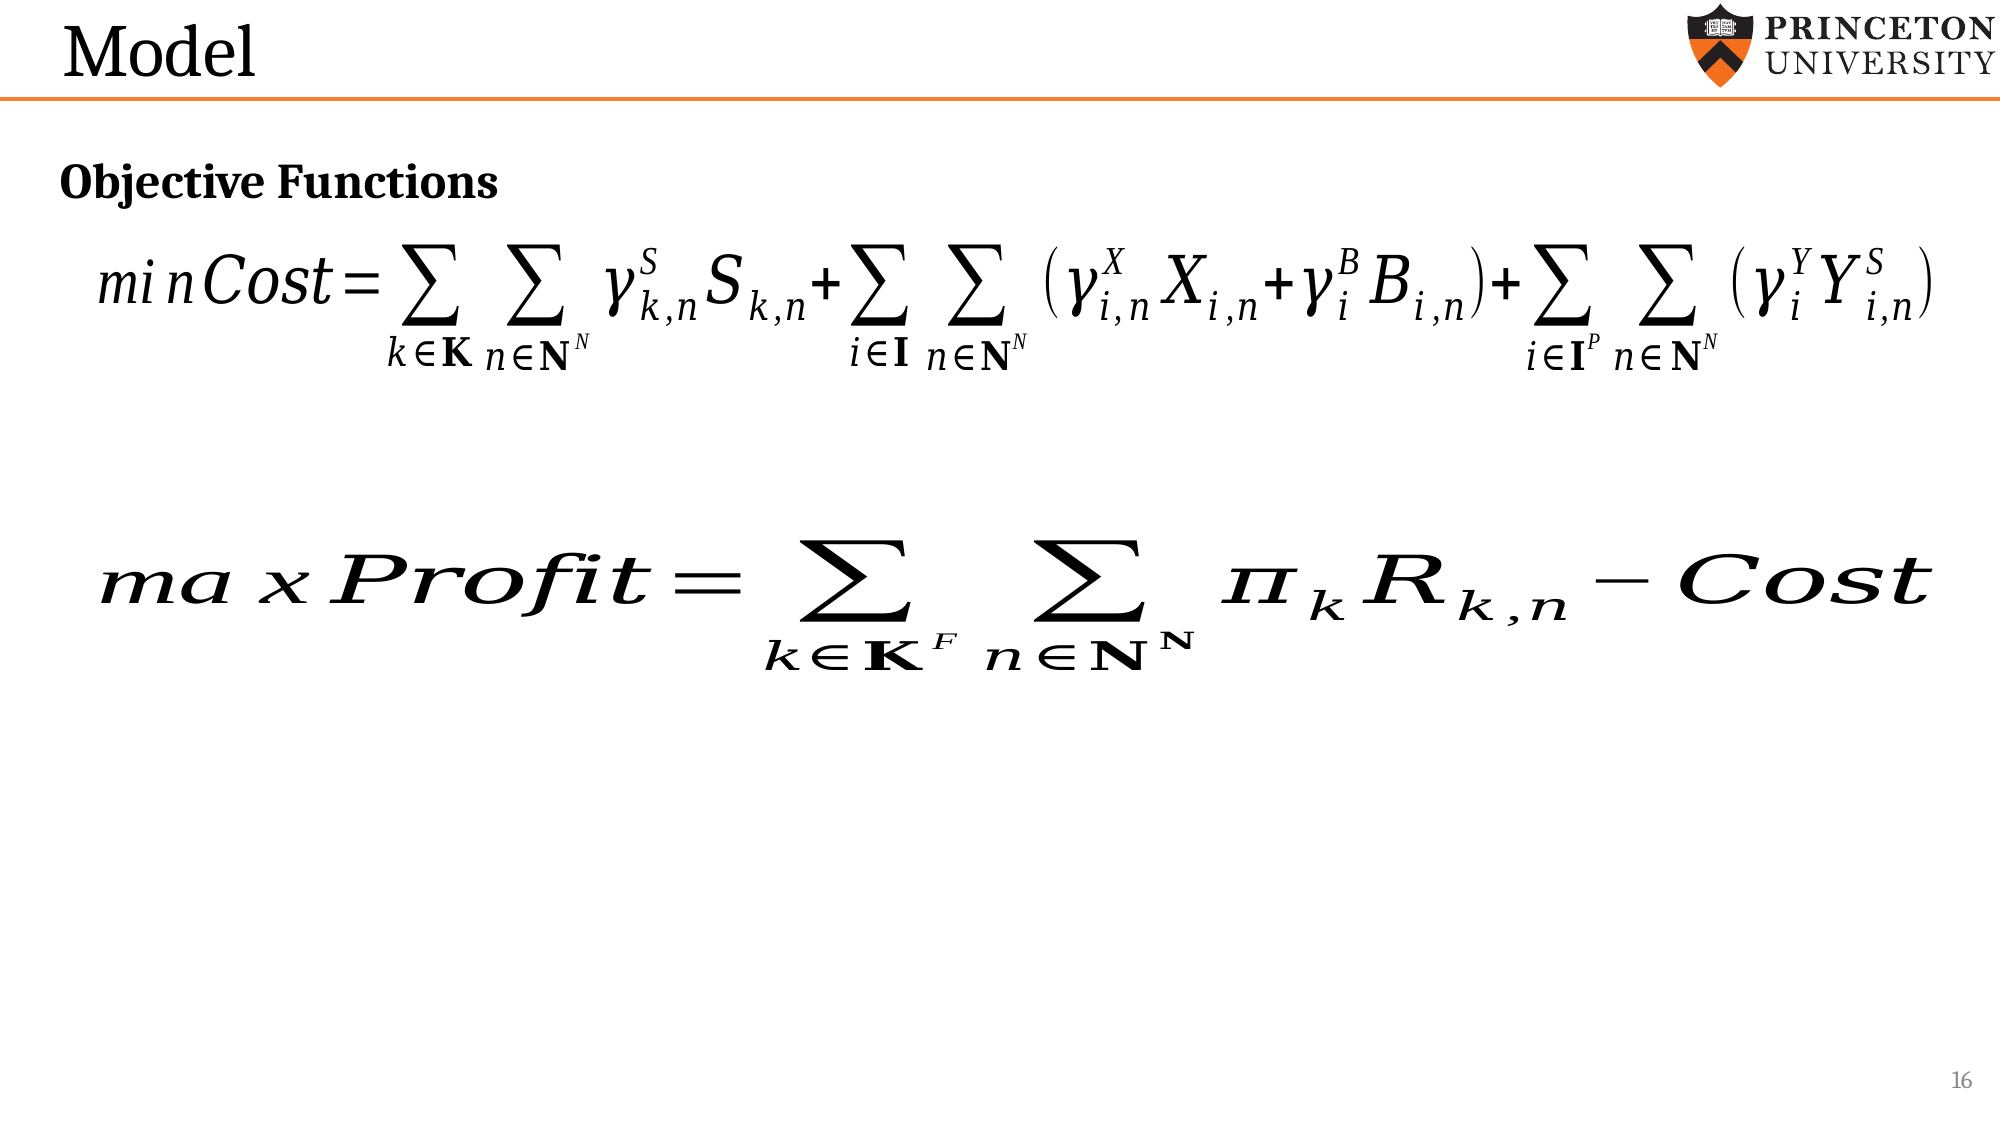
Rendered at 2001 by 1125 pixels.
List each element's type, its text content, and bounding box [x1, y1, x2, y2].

text_box Objective Functions [59, 146, 1105, 209]
title Model [62, 11, 1645, 94]
slide_number 16 [1853, 1048, 1988, 1109]
